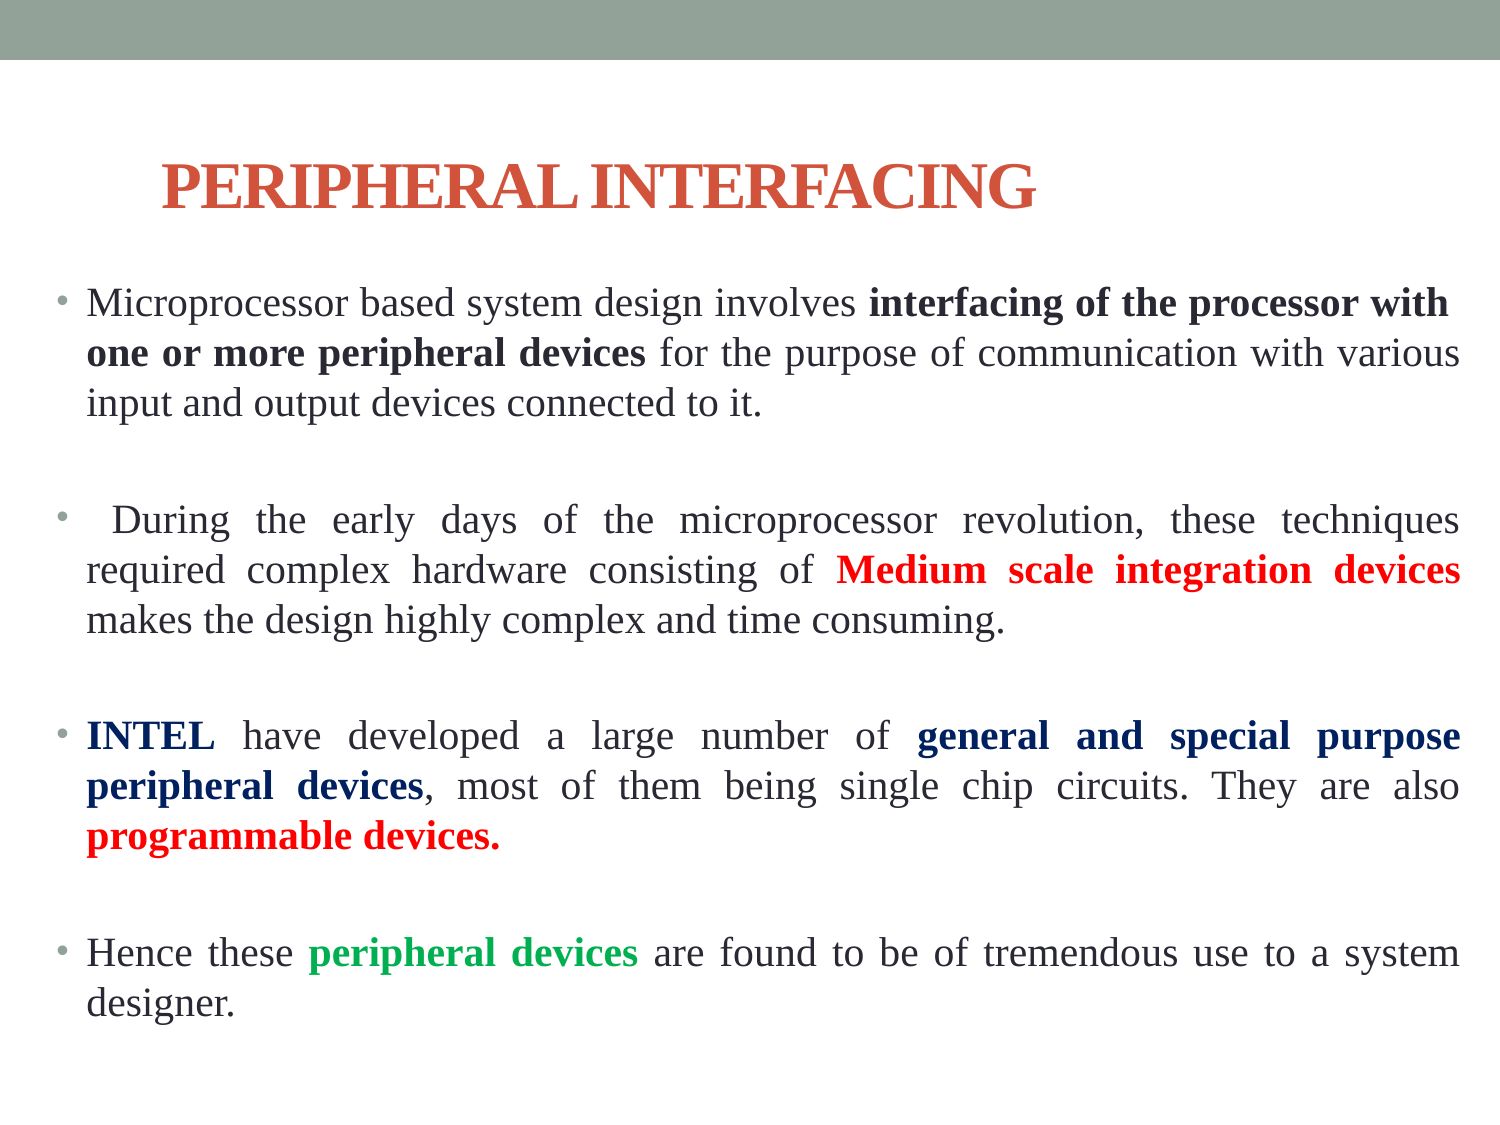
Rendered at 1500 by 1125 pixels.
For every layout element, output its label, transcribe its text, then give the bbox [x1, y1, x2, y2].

list Microprocessor based system design involves interfacing of the processor with one or more peripheral devices for the purpose of communication with various input and output devices connected to it. During the early days of the microprocessor revolution, these techniques required complex hardware consisting of Medium scale integration devices makes the design highly complex and time consuming. INTEL have developed a large number of general and special purpose peripheral devices, most of them being single chip circuits. They are also programmable devices. Hence these peripheral devices are found to be of tremendous use to a system designer. [41, 267, 1477, 1059]
title PERIPHERAL INTERFACING [53, 101, 1148, 263]
